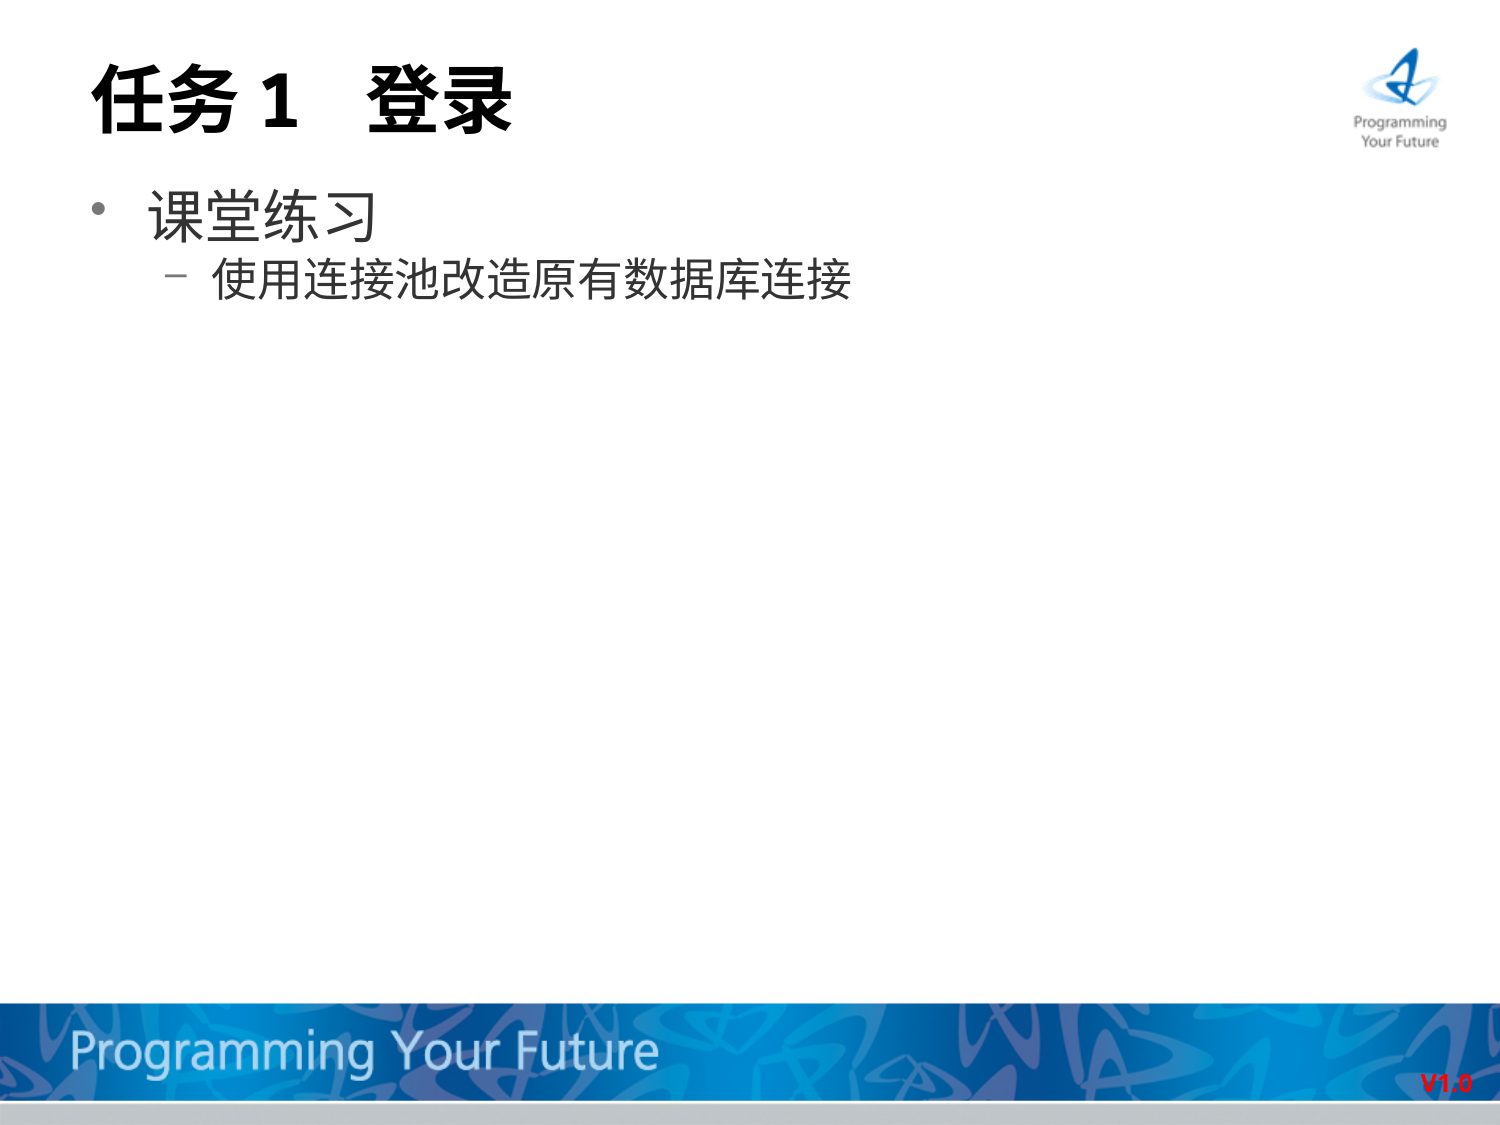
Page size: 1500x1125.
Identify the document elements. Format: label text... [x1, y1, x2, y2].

title 任务1 登录 [74, 44, 1271, 162]
picture [0, 997, 1500, 1125]
picture [1340, 42, 1461, 157]
list 课堂练习 使用连接池改造原有数据库连接 [74, 172, 1412, 988]
